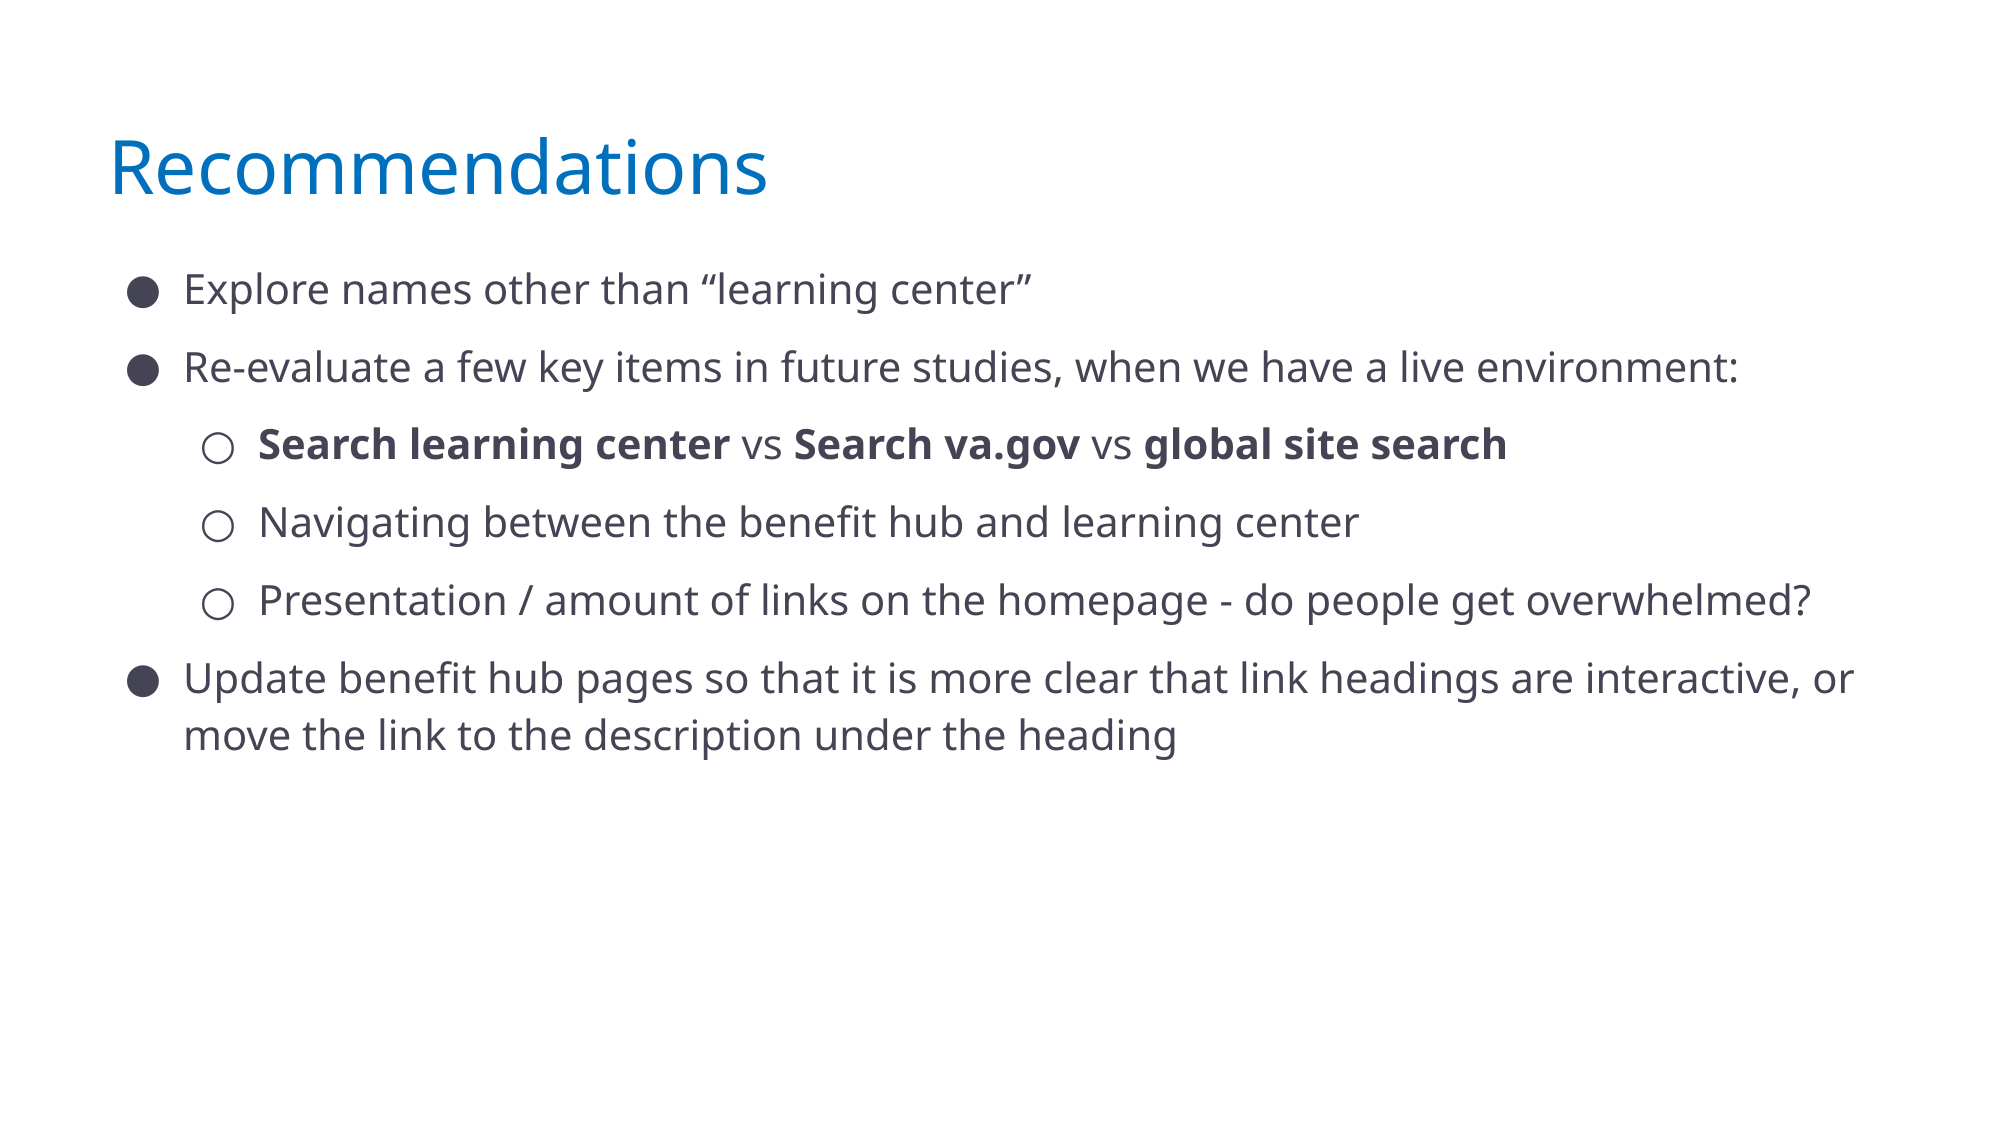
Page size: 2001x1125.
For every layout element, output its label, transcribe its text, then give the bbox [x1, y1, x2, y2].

title Recommendations [100, 111, 1750, 223]
list Explore names other than “learning center” Re-evaluate a few key items in future studies, when we have a live environment: Search learning center vs Search va.gov vs global site search Navigating between the benefit hub and learning center Presentation / amount of links on the homepage - do people get overwhelmed? Update benefit hub pages so that it is more clear that link headings are interactive, or move the link to the description under the heading [100, 248, 1863, 1057]
